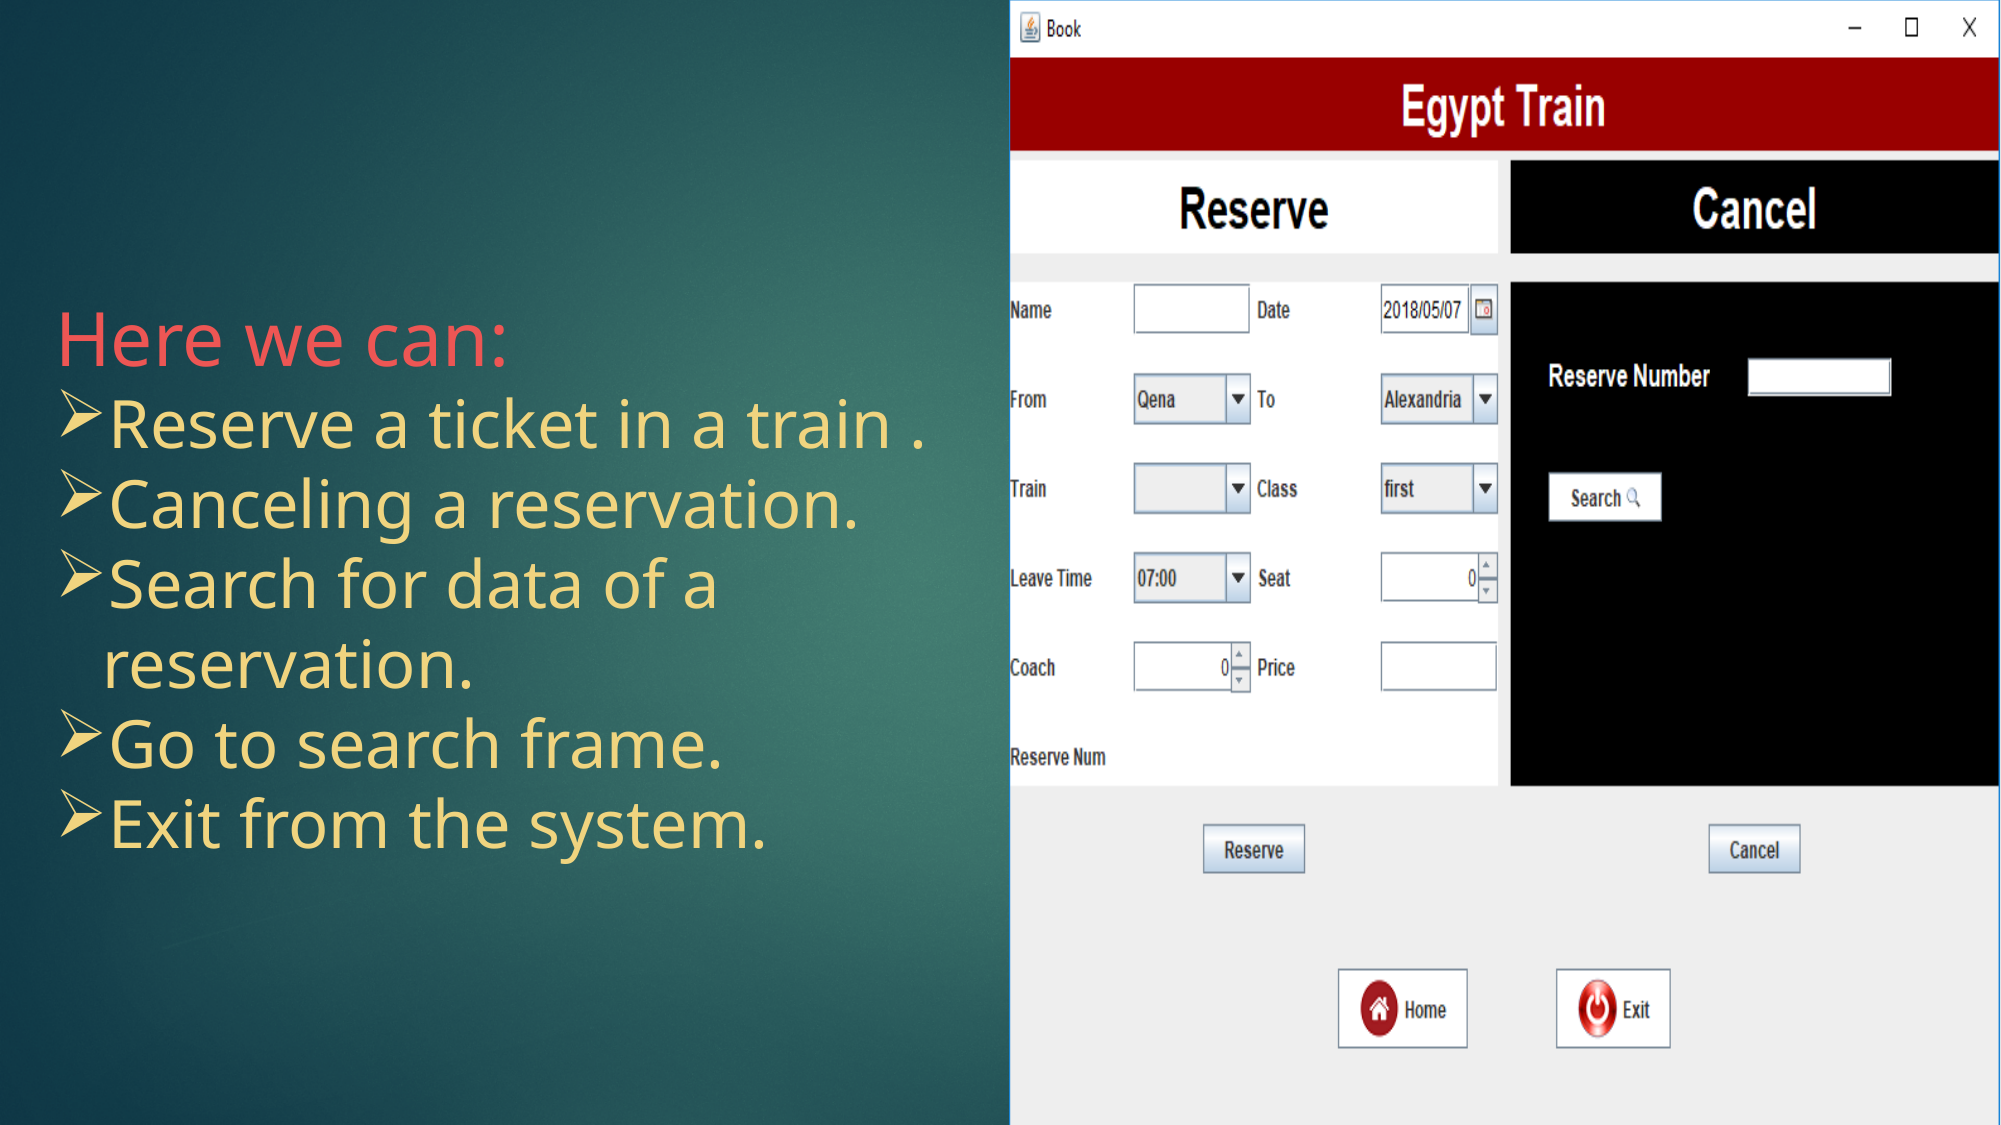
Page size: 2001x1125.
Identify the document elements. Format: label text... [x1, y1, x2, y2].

text_box Here we can: Reserve a ticket in a train . Canceling a reservation. Search for data of a reservation. Go to search frame. Exit from the system. [40, 284, 1003, 869]
picture [1008, 0, 2000, 1125]
